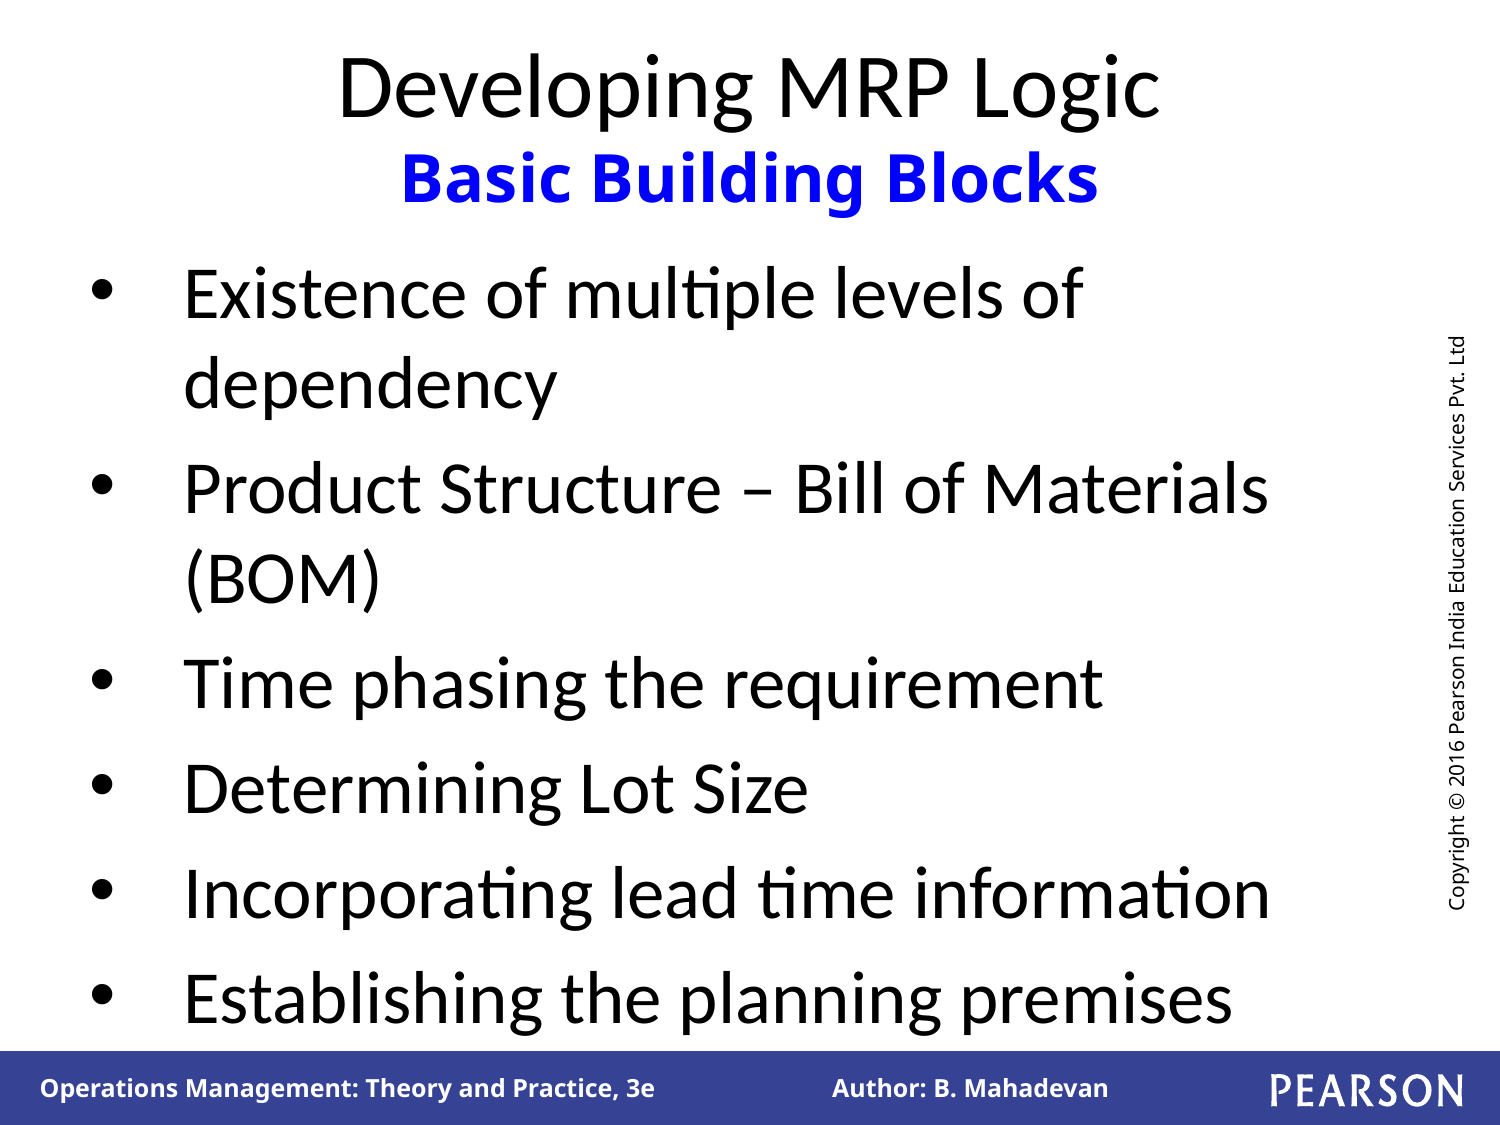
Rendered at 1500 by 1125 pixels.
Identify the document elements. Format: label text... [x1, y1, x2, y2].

title Developing MRP Logic Basic Building Blocks [75, 18, 1425, 207]
list Existence of multiple levels of dependency Product Structure – Bill of Materials (BOM) Time phasing the requirement Determining Lot Size Incorporating lead time information Establishing the planning premises [75, 236, 1425, 979]
